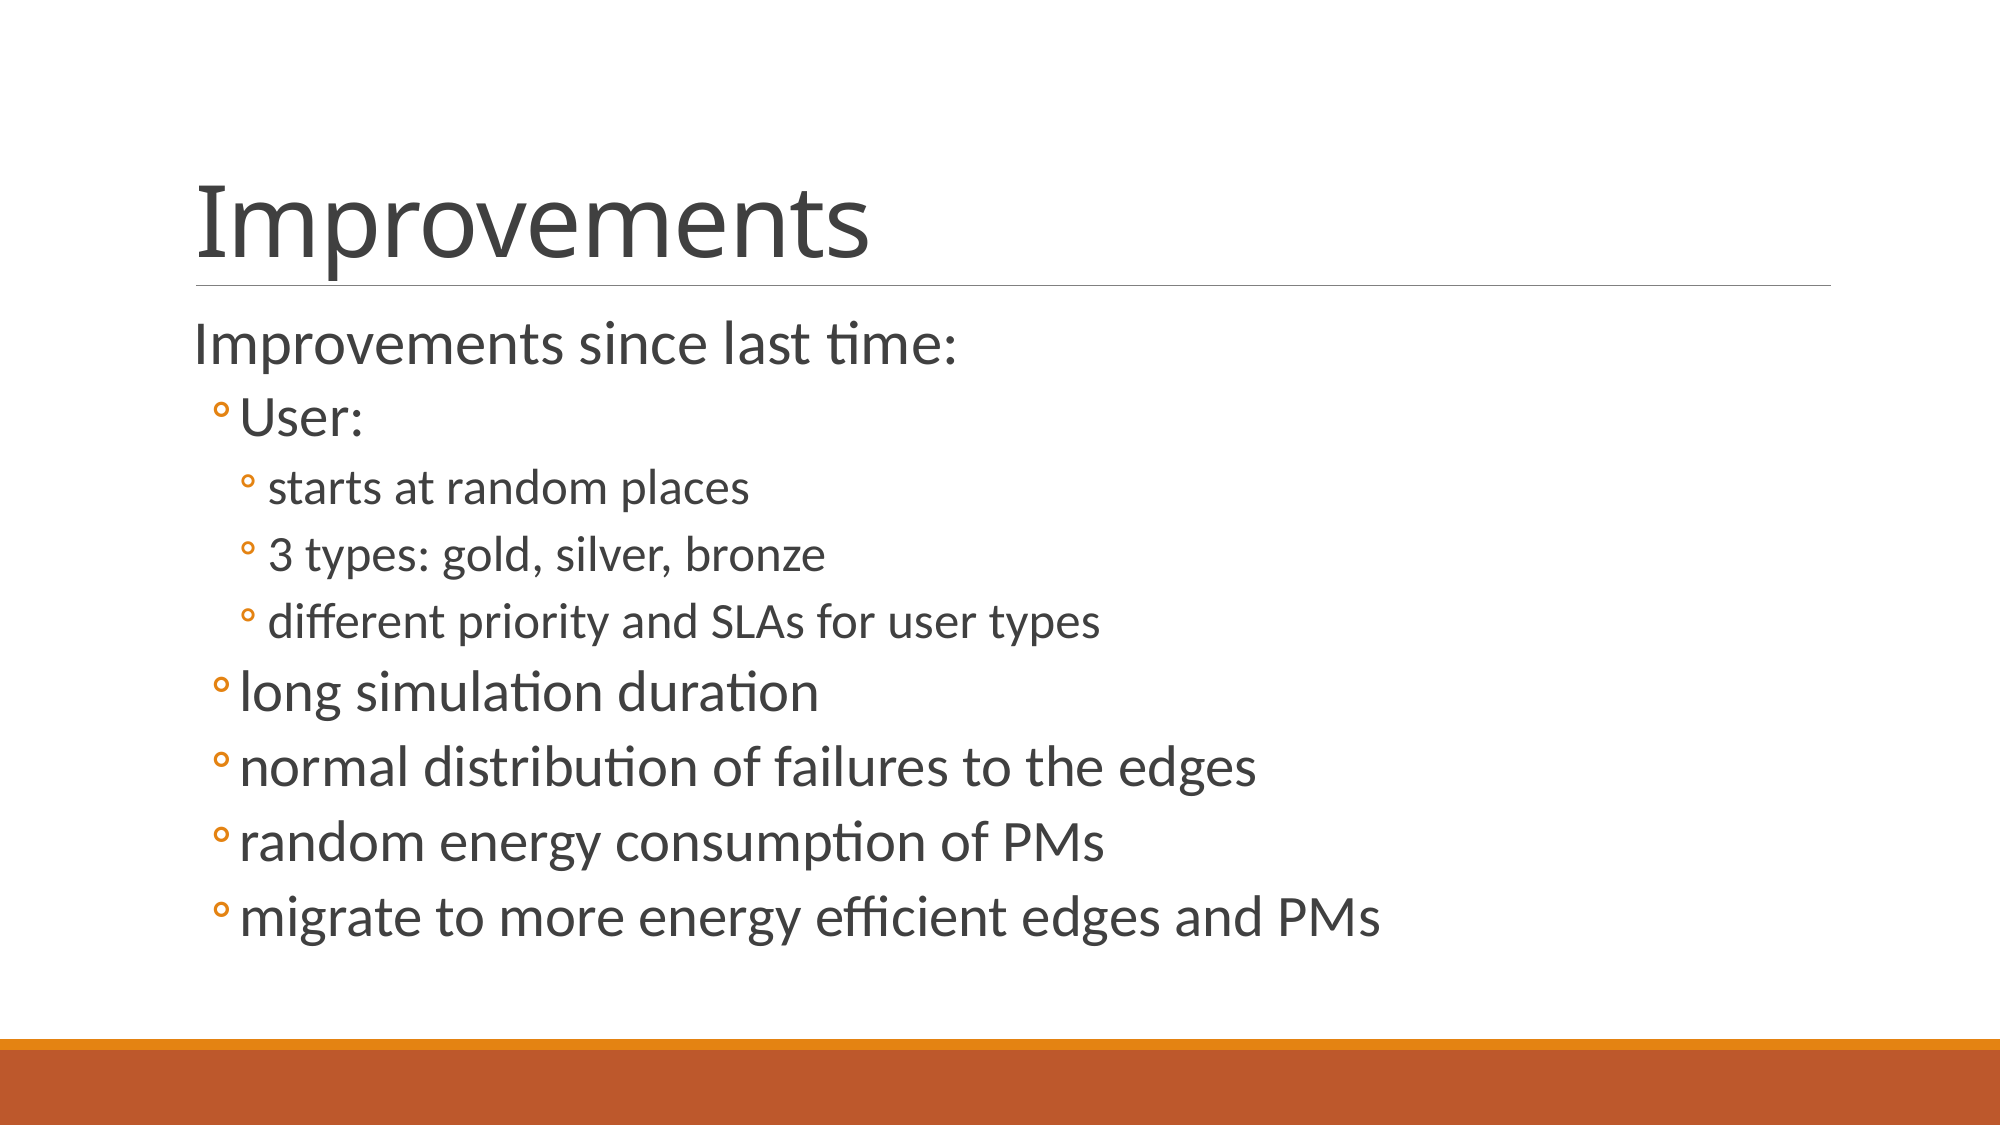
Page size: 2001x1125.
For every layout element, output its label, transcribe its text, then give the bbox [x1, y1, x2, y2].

list Improvements since last time: User: starts at random places 3 types: gold, silver, bronze different priority and SLAs for user types long simulation duration normal distribution of failures to the edges random energy consumption of PMs migrate to more energy efficient edges and PMs [180, 302, 1830, 963]
title Improvements [180, 47, 1830, 285]
